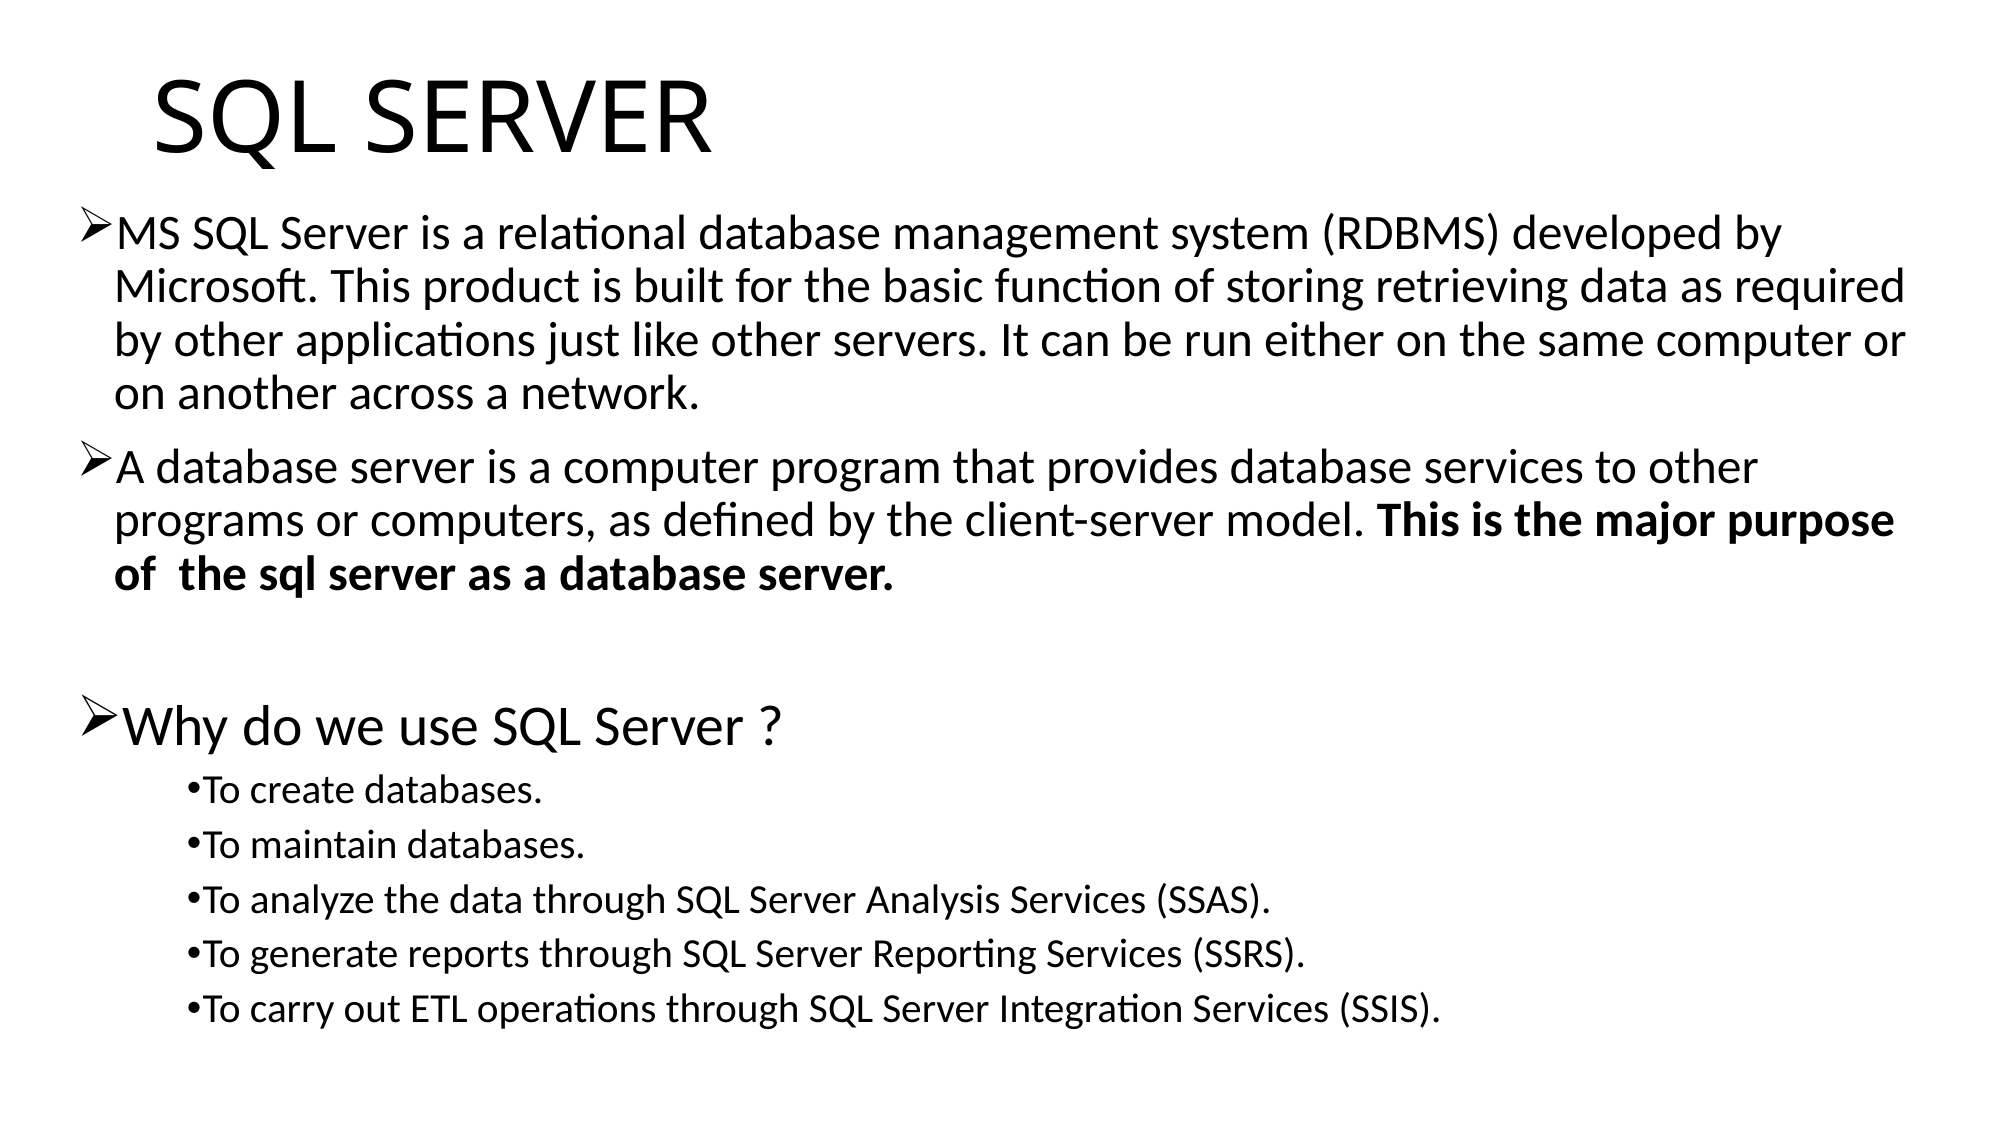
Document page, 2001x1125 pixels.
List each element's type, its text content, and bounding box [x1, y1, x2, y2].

list MS SQL Server is a relational database management system (RDBMS) developed by Microsoft. This product is built for the basic function of storing retrieving data as required by other applications just like other servers. It can be run either on the same computer or on another across a network. A database server is a computer program that provides database services to other programs or computers, as defined by the client-server model. This is the major purpose of the sql server as a database server. Why do we use SQL Server ? To create databases. To maintain databases. To analyze the data through SQL Server Analysis Services (SSAS). To generate reports through SQL Server Reporting Services (SSRS). To carry out ETL operations through SQL Server Integration Services (SSIS). [61, 199, 1935, 1042]
title SQL SERVER [137, 59, 1886, 181]
